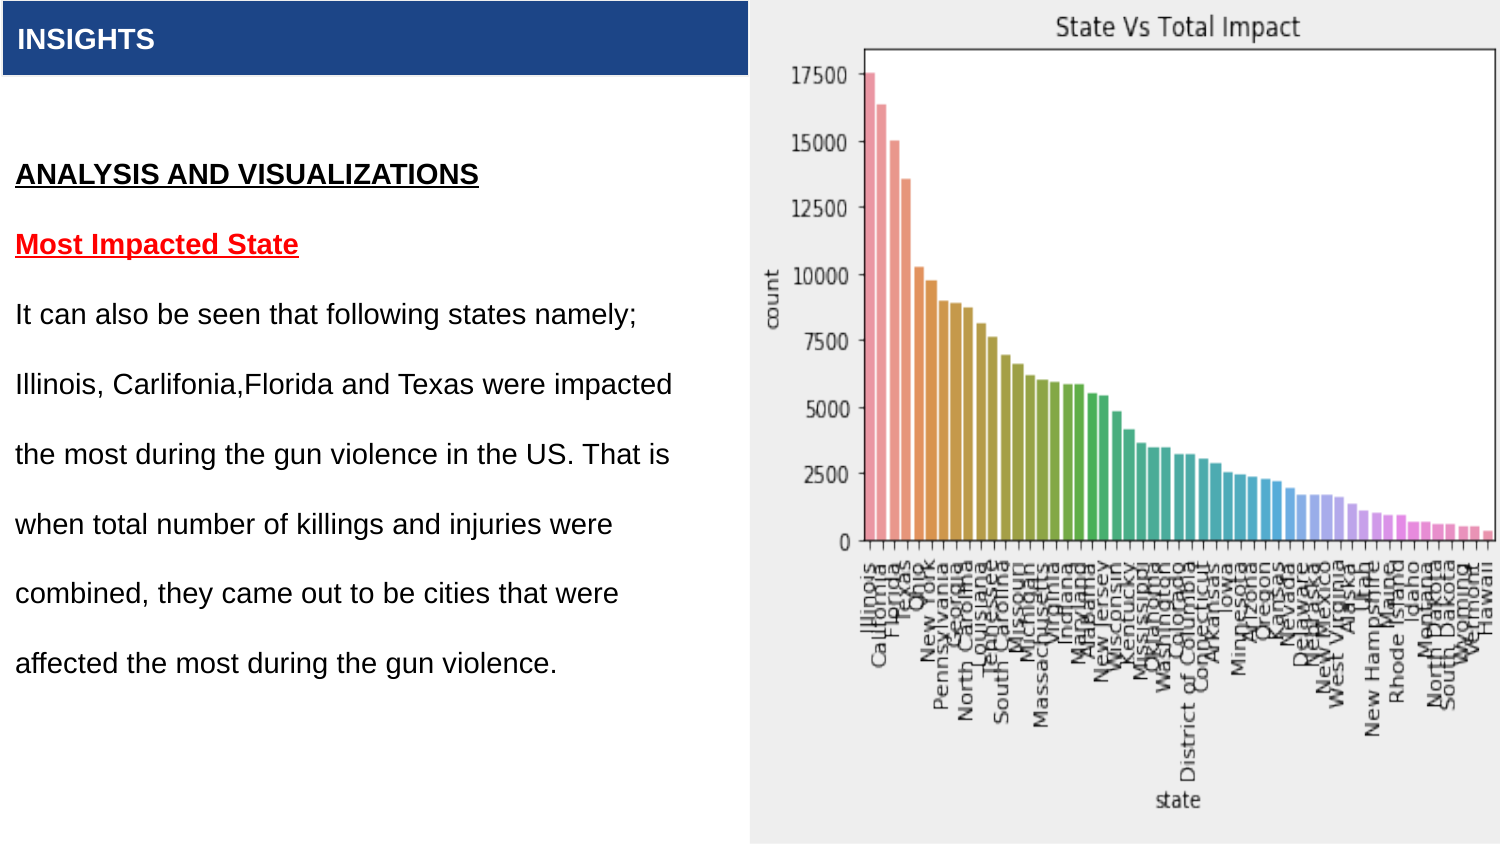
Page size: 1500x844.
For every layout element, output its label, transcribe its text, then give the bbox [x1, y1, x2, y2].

text_box INSIGHTS [2, 0, 749, 76]
picture [751, 0, 1500, 827]
title ANALYSIS AND VISUALIZATIONS Most Impacted State It can also be seen that following states namely; Illinois, Carlifonia,Florida and Texas were impacted the most during the gun violence in the US. That is when total number of killings and injuries were combined, they came out to be cities that were affected the most during the gun violence. [0, 105, 690, 666]
